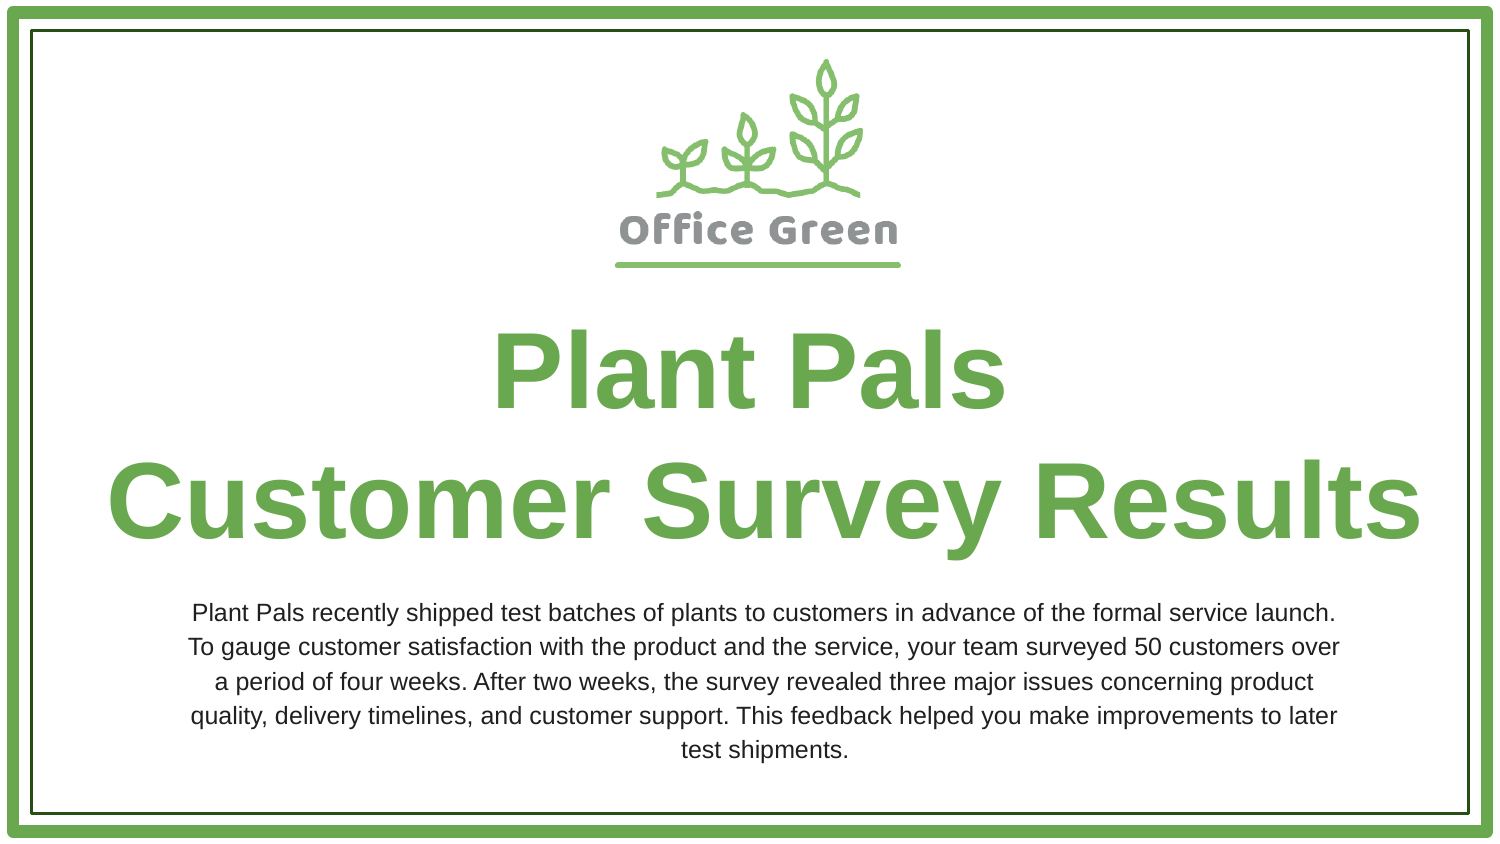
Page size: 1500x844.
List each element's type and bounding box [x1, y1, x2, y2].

picture [578, 38, 922, 290]
text_box [12, 12, 1488, 832]
